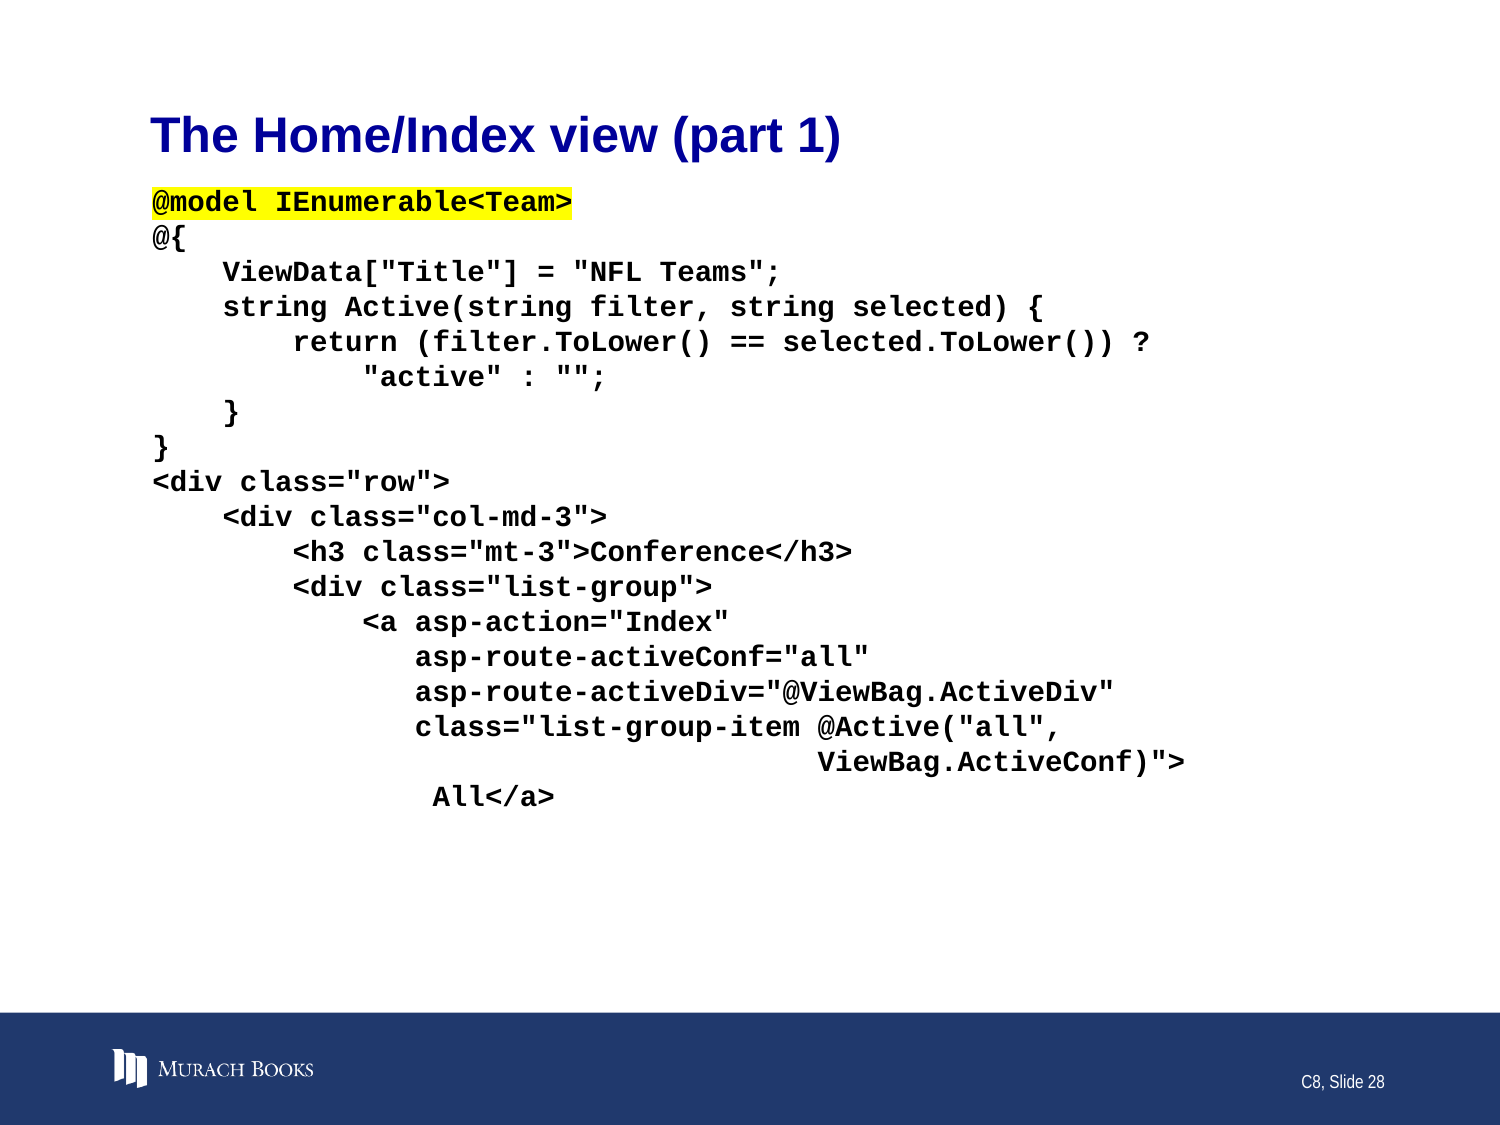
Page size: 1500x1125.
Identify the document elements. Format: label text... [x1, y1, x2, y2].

list @model IEnumerable<Team> @{ ViewData["Title"] = "NFL Teams"; string Active(string filter, string selected) { return (filter.ToLower() == selected.ToLower()) ? "active" : ""; } } <div class="row"> <div class="col-md-3"> <h3 class="mt-3">Conference</h3> <div class="list-group"> <a asp-action="Index" asp-route-activeConf="all" asp-route-activeDiv="@ViewBag.ActiveDiv" class="list-group-item @Active("all", ViewBag.ActiveConf)"> All</a> [137, 174, 1350, 975]
title The Home/Index view (part 1) [150, 102, 1350, 164]
footer [12, 1025, 463, 1100]
slide_number C8, Slide 28 [1087, 1025, 1400, 1100]
